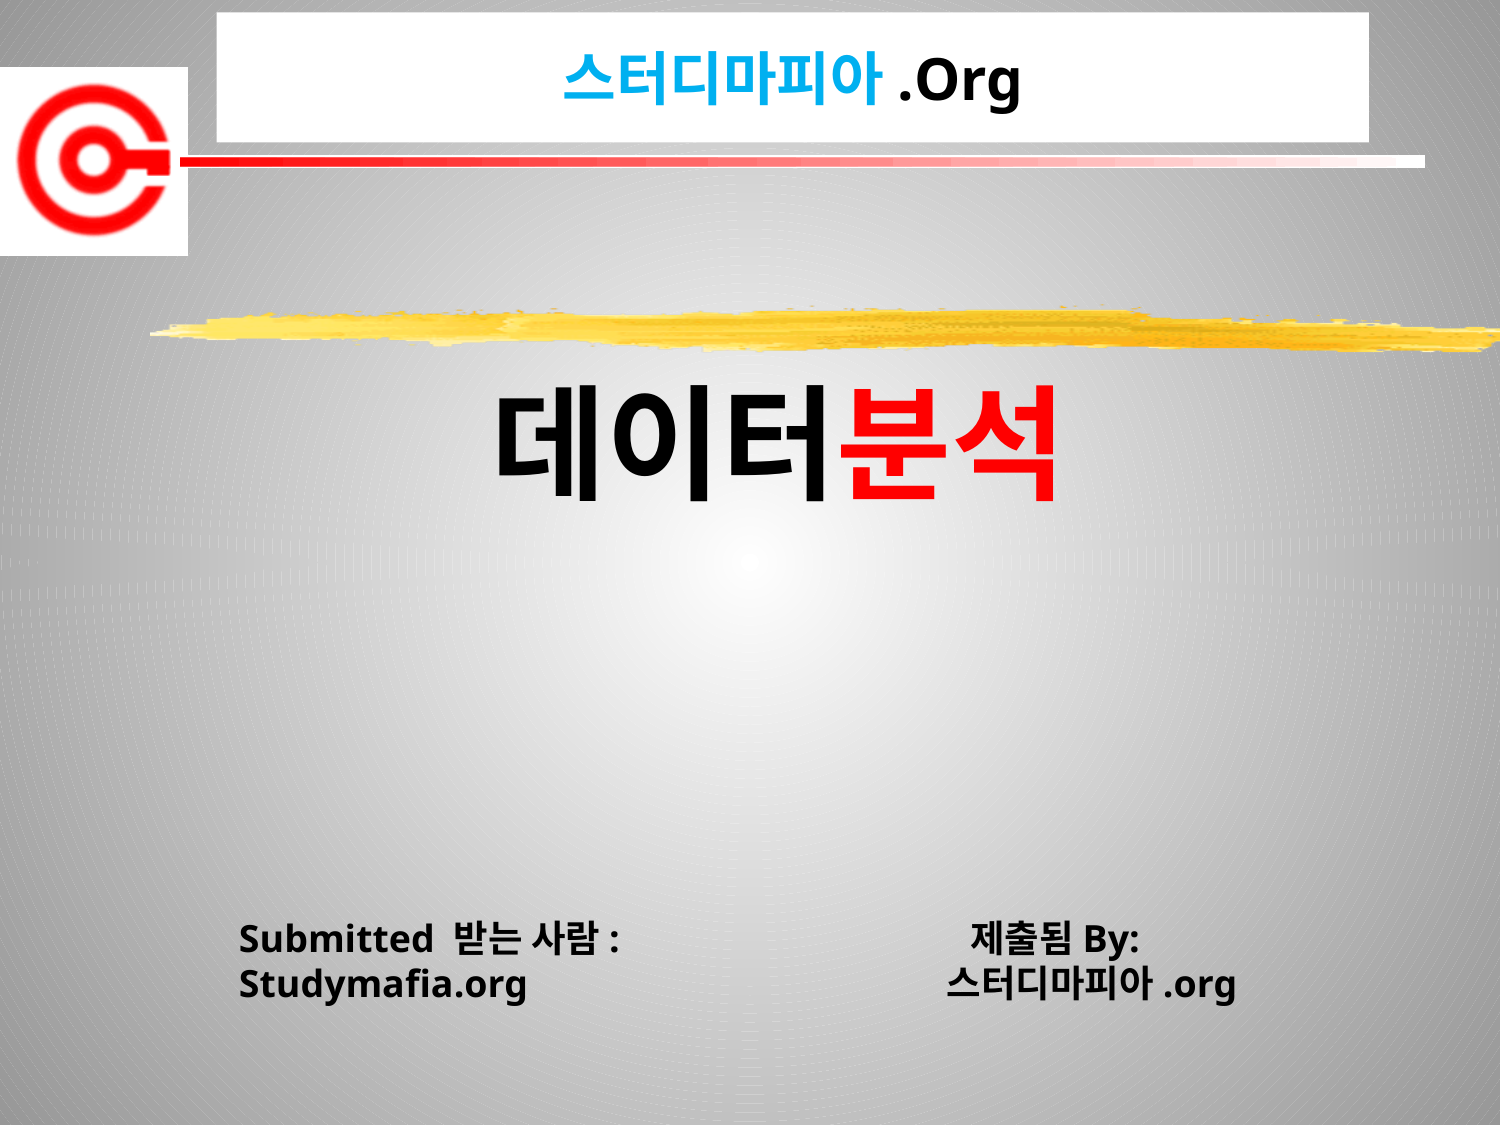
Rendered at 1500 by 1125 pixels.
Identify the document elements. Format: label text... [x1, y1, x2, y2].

text_box 스터디마피아.Org [216, 12, 1369, 143]
picture [150, 299, 1500, 363]
text_box 데이터분석 [476, 358, 1082, 524]
picture [0, 67, 1426, 256]
text_box Submitted 받는 사람: 제출됨By: Studymafia.org 스터디마피아.org [0, 907, 1487, 1013]
